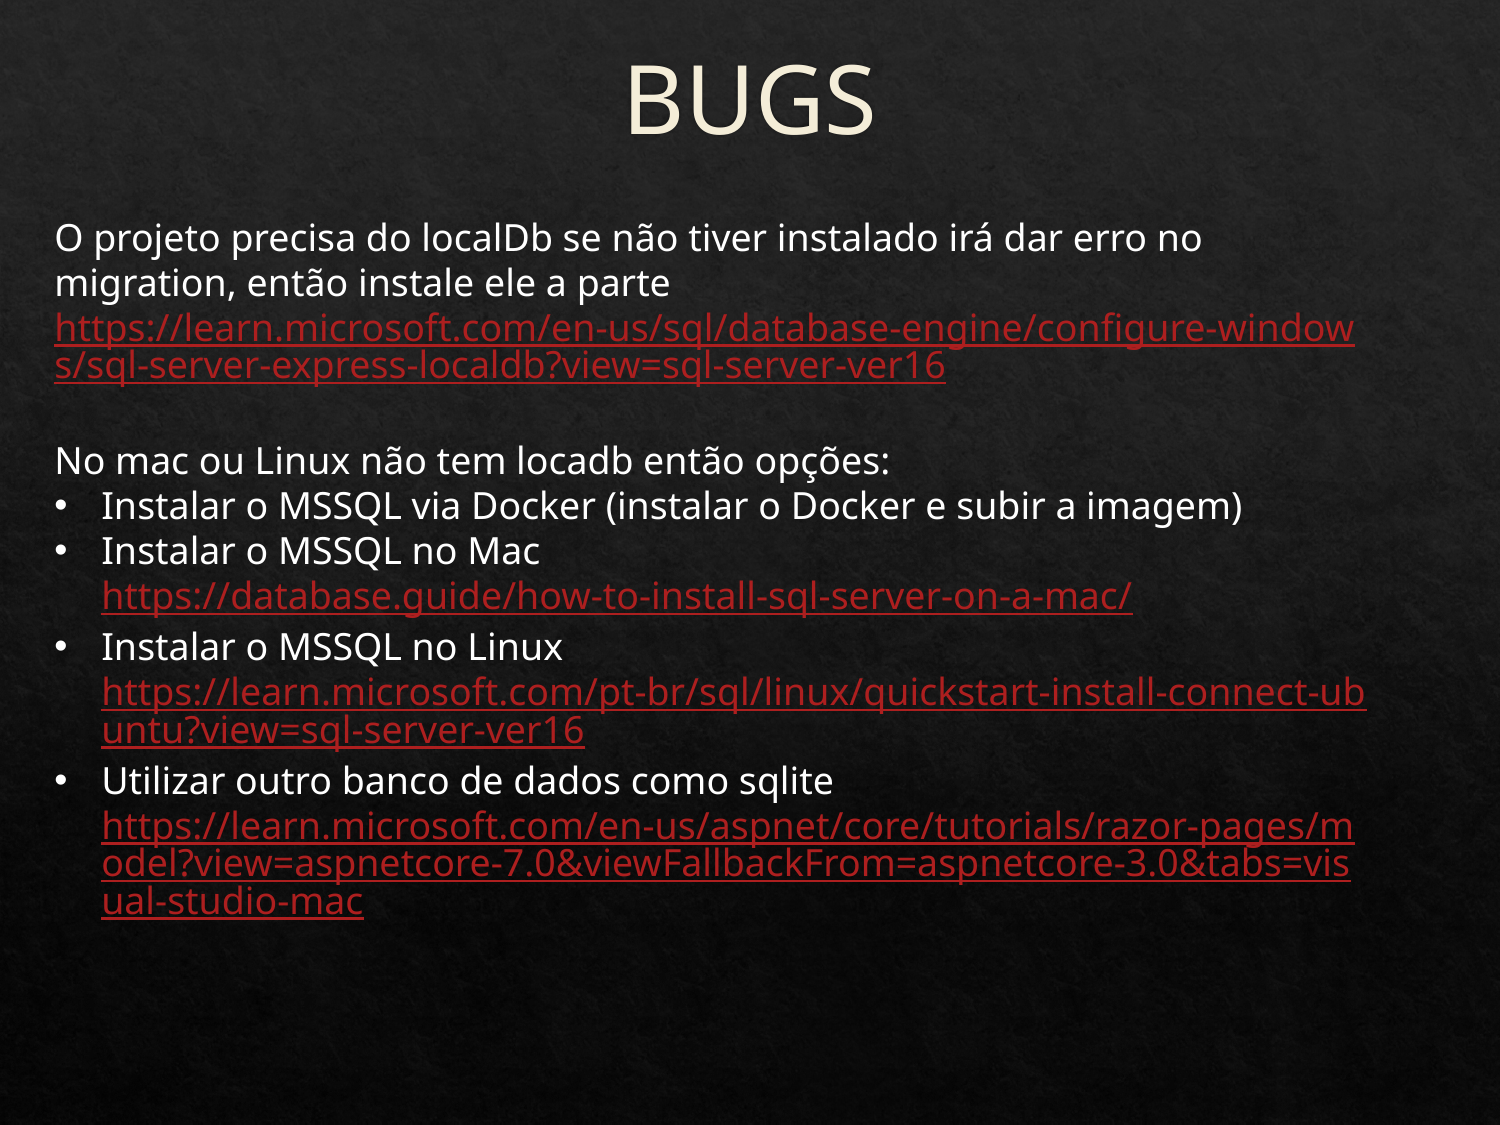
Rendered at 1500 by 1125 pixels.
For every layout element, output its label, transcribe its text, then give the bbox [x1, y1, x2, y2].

text_box O projeto precisa do localDb se não tiver instalado irá dar erro no migration, então instale ele a parte https://learn.microsoft.com/en-us/sql/database-engine/configure-windows/sql-server-express-localdb?view=sql-server-ver16 No mac ou Linux não tem locadb então opções: Instalar o MSSQL via Docker (instalar o Docker e subir a imagem) Instalar o MSSQL no Mac https://database.guide/how-to-install-sql-server-on-a-mac/ Instalar o MSSQL no Linux https://learn.microsoft.com/pt-br/sql/linux/quickstart-install-connect-ubuntu?view=sql-server-ver16 Utilizar outro banco de dados como sqlite https://learn.microsoft.com/en-us/aspnet/core/tutorials/razor-pages/model?view=aspnetcore-7.0&viewFallbackFrom=aspnetcore-3.0&tabs=visual-studio-mac [39, 206, 1387, 876]
title BUGS [113, 0, 1387, 206]
